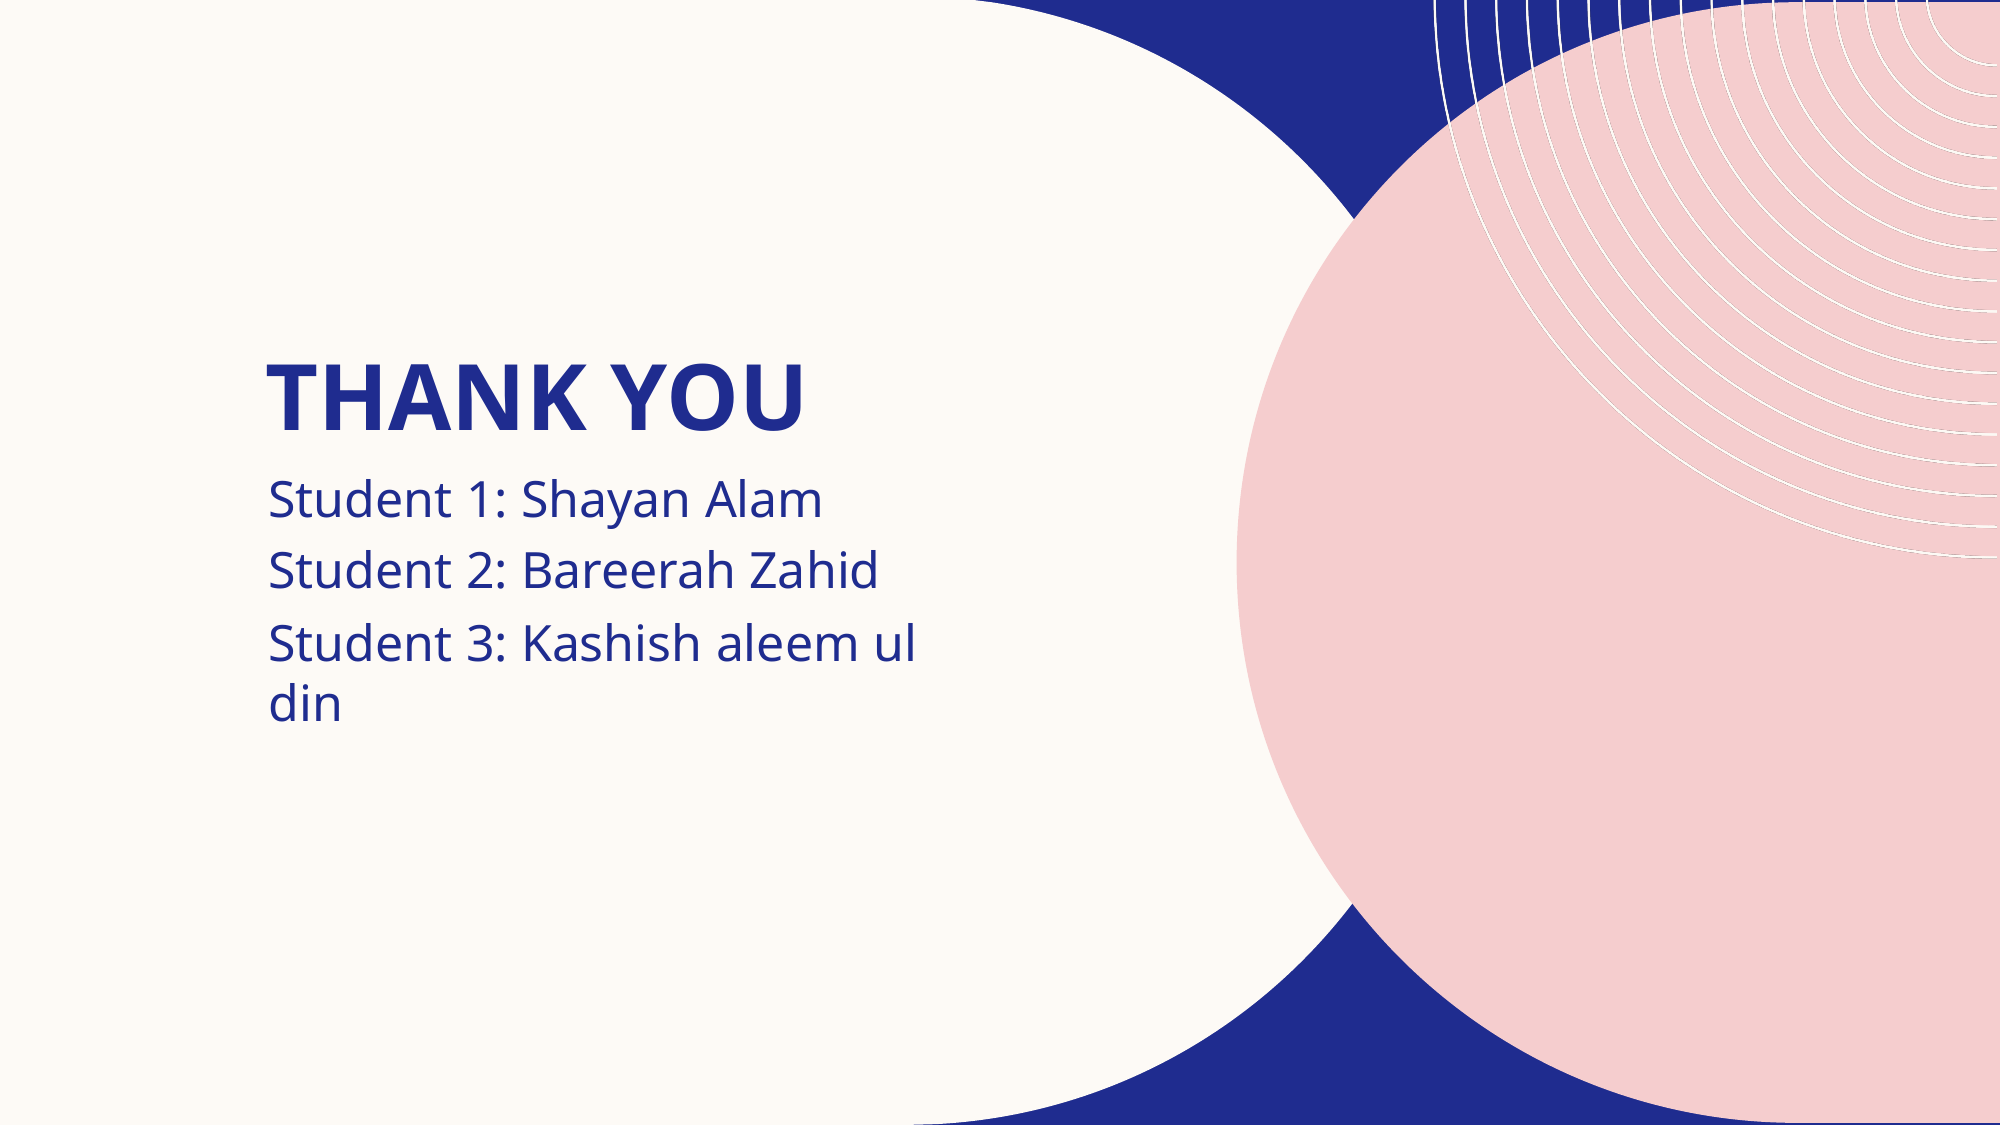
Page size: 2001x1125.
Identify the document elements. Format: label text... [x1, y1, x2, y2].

picture [1433, 0, 1997, 559]
subtitle Student 1: Shayan Alam Student 2: Bareerah Zahid Student 3: Kashish aleem ul din [253, 467, 1000, 847]
title THANK YOU [250, 53, 997, 457]
